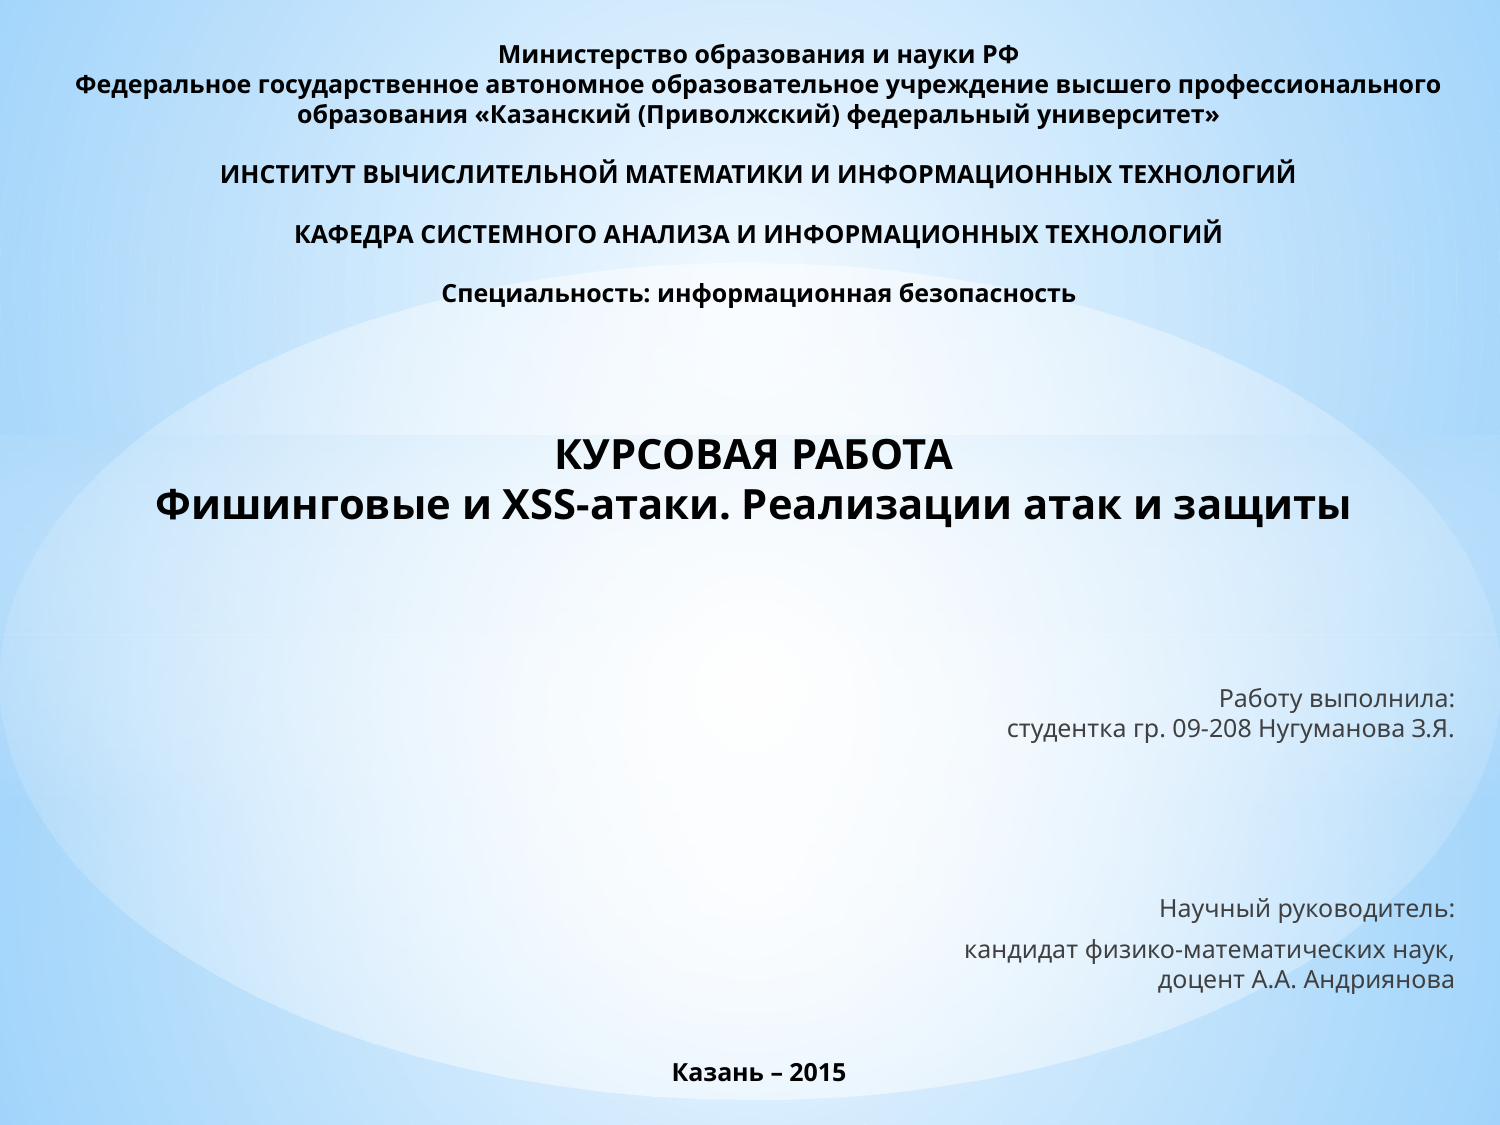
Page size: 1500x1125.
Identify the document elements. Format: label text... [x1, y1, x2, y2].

text_box Работу выполнила: студентка гр. 09-208 Нугуманова З.Я. Научный руководитель: кандидат физико-математических наук, доцент А.А. Андриянова [407, 645, 1471, 956]
title Министерство образования и науки РФ Федеральное государственное автономное образовательное учреждение высшего профессионального образования «Казанский (Приволжский) федеральный университет» ИНСТИТУТ ВЫЧИСЛИТЕЛЬНОЙ МАТЕМАТИКИ И ИНФОРМАЦИОННЫХ ТЕХНОЛОГИЙ КАФЕДРА СИСТЕМНОГО АНАЛИЗА И ИНФОРМАЦИОННЫХ ТЕХНОЛОГИЙ Специальность: информационная безопасность КУРСОВАЯ РАБОТА Фишинговые и XSS-атаки. Реализации атак и защиты Казань – 2015 [29, 30, 1459, 1106]
